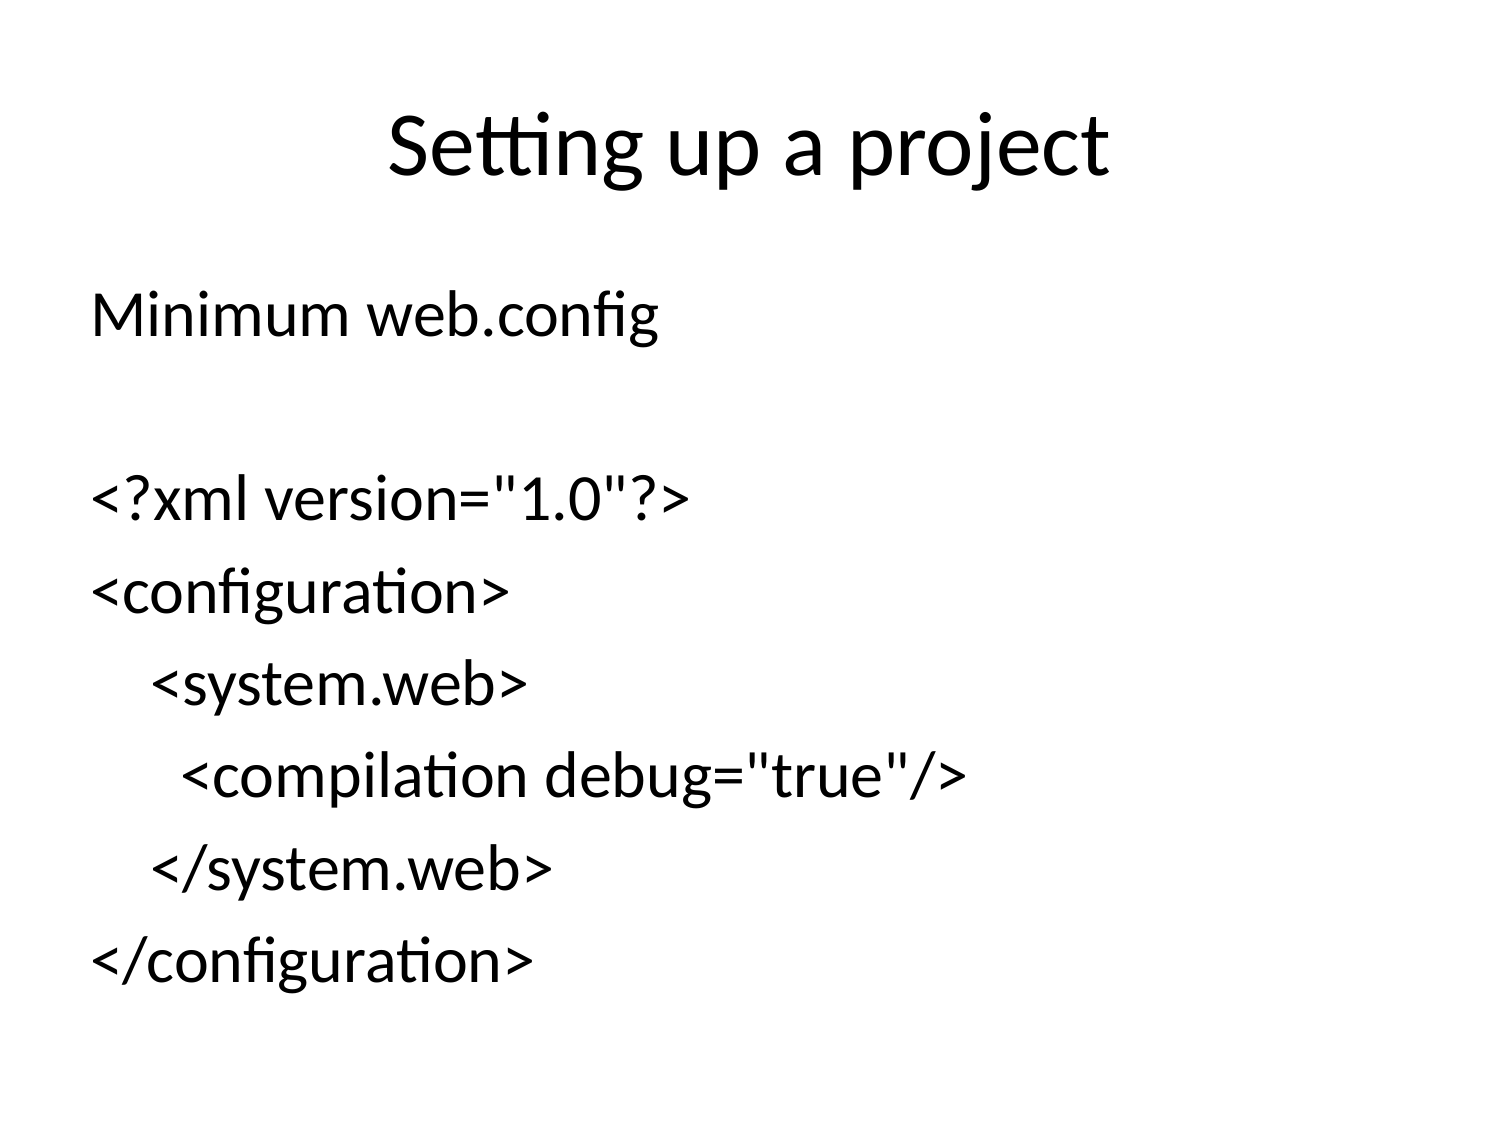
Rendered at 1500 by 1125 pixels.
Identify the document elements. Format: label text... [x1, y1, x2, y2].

title Setting up a project [75, 45, 1425, 233]
list Minimum web.config <?xml version="1.0"?> <configuration> <system.web> <compilation debug="true"/> </system.web> </configuration> [75, 262, 1425, 1005]
